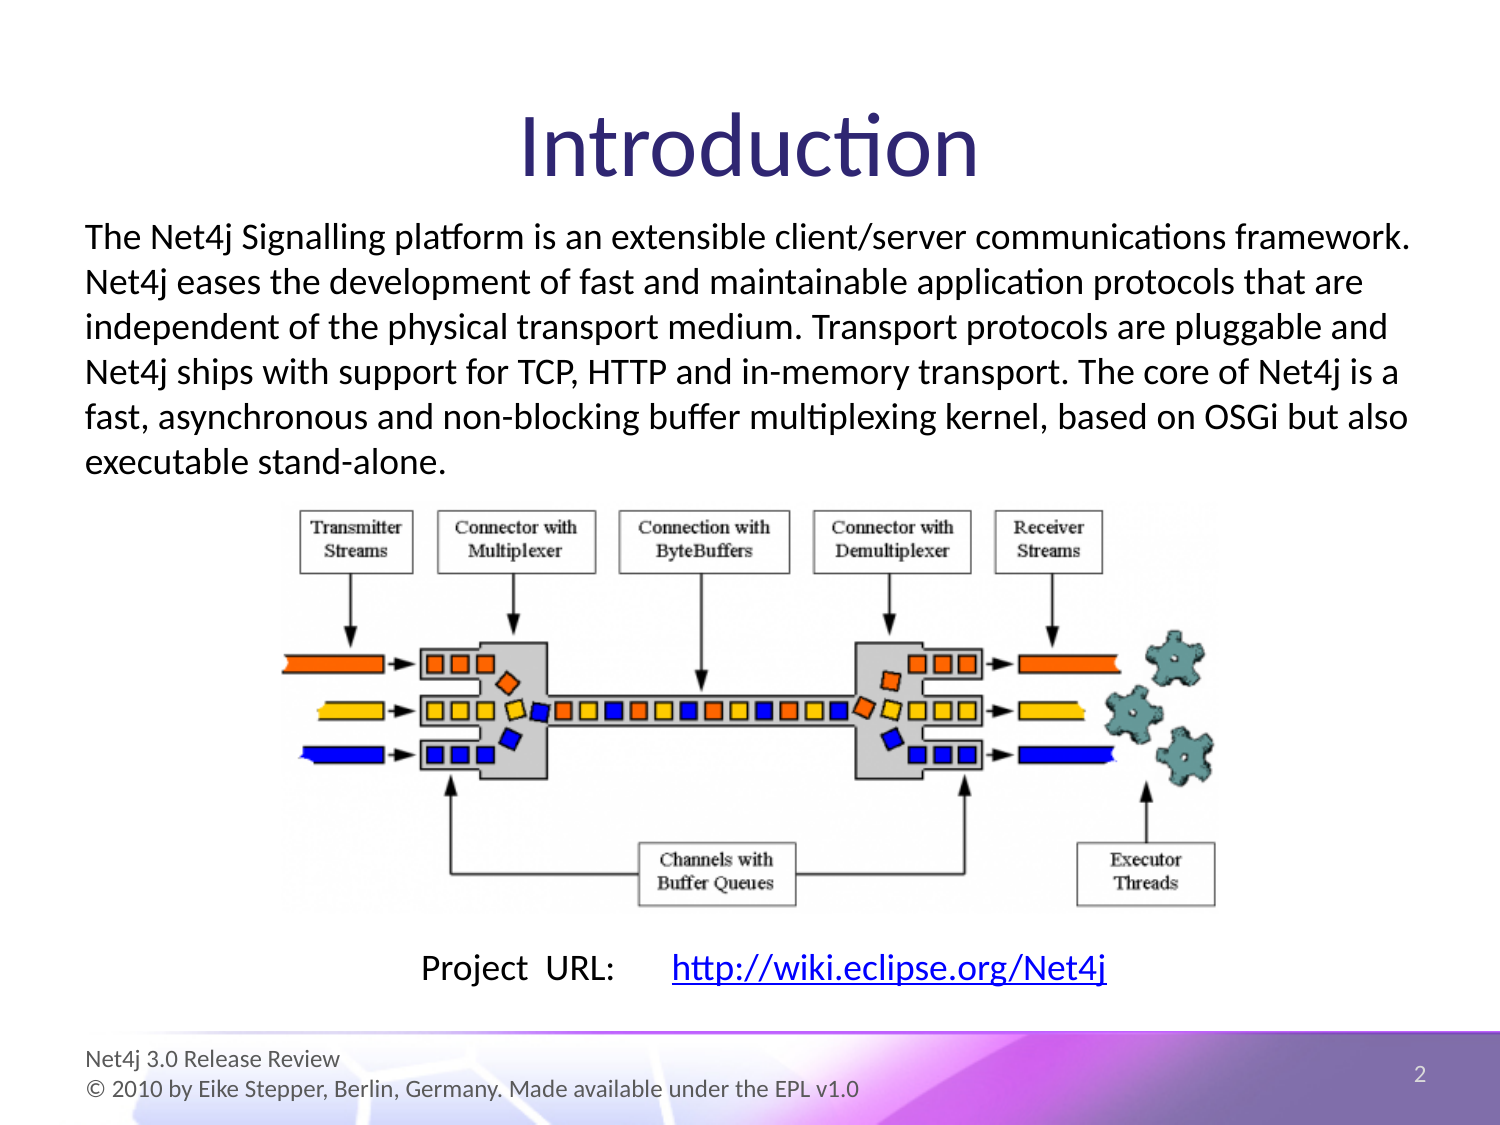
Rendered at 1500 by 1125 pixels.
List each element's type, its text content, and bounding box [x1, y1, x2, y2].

text_box Project URL: [406, 935, 631, 996]
footer Net4j 3.0 Release Review © 2010 by Eike Stepper, Berlin, Germany. Made available under the EPL v1.0 [70, 1042, 1325, 1103]
picture [281, 501, 1219, 915]
text_box The Net4j Signalling platform is an extensible client/server communications framework. Net4j eases the development of fast and maintainable application protocols that are independent of the physical transport medium. Transport protocols are pluggable and Net4j ships with support for TCP, HTTP and in-memory transport. The core of Net4j is a fast, asynchronous and non-blocking buffer multiplexing kernel, based on OSGi but also executable stand-alone. [70, 204, 1442, 490]
title Introduction [70, 46, 1430, 204]
slide_number 2 [1335, 1042, 1442, 1103]
picture [0, 1031, 1500, 1125]
text_box http://wiki.eclipse.org/Net4j [656, 935, 1122, 996]
